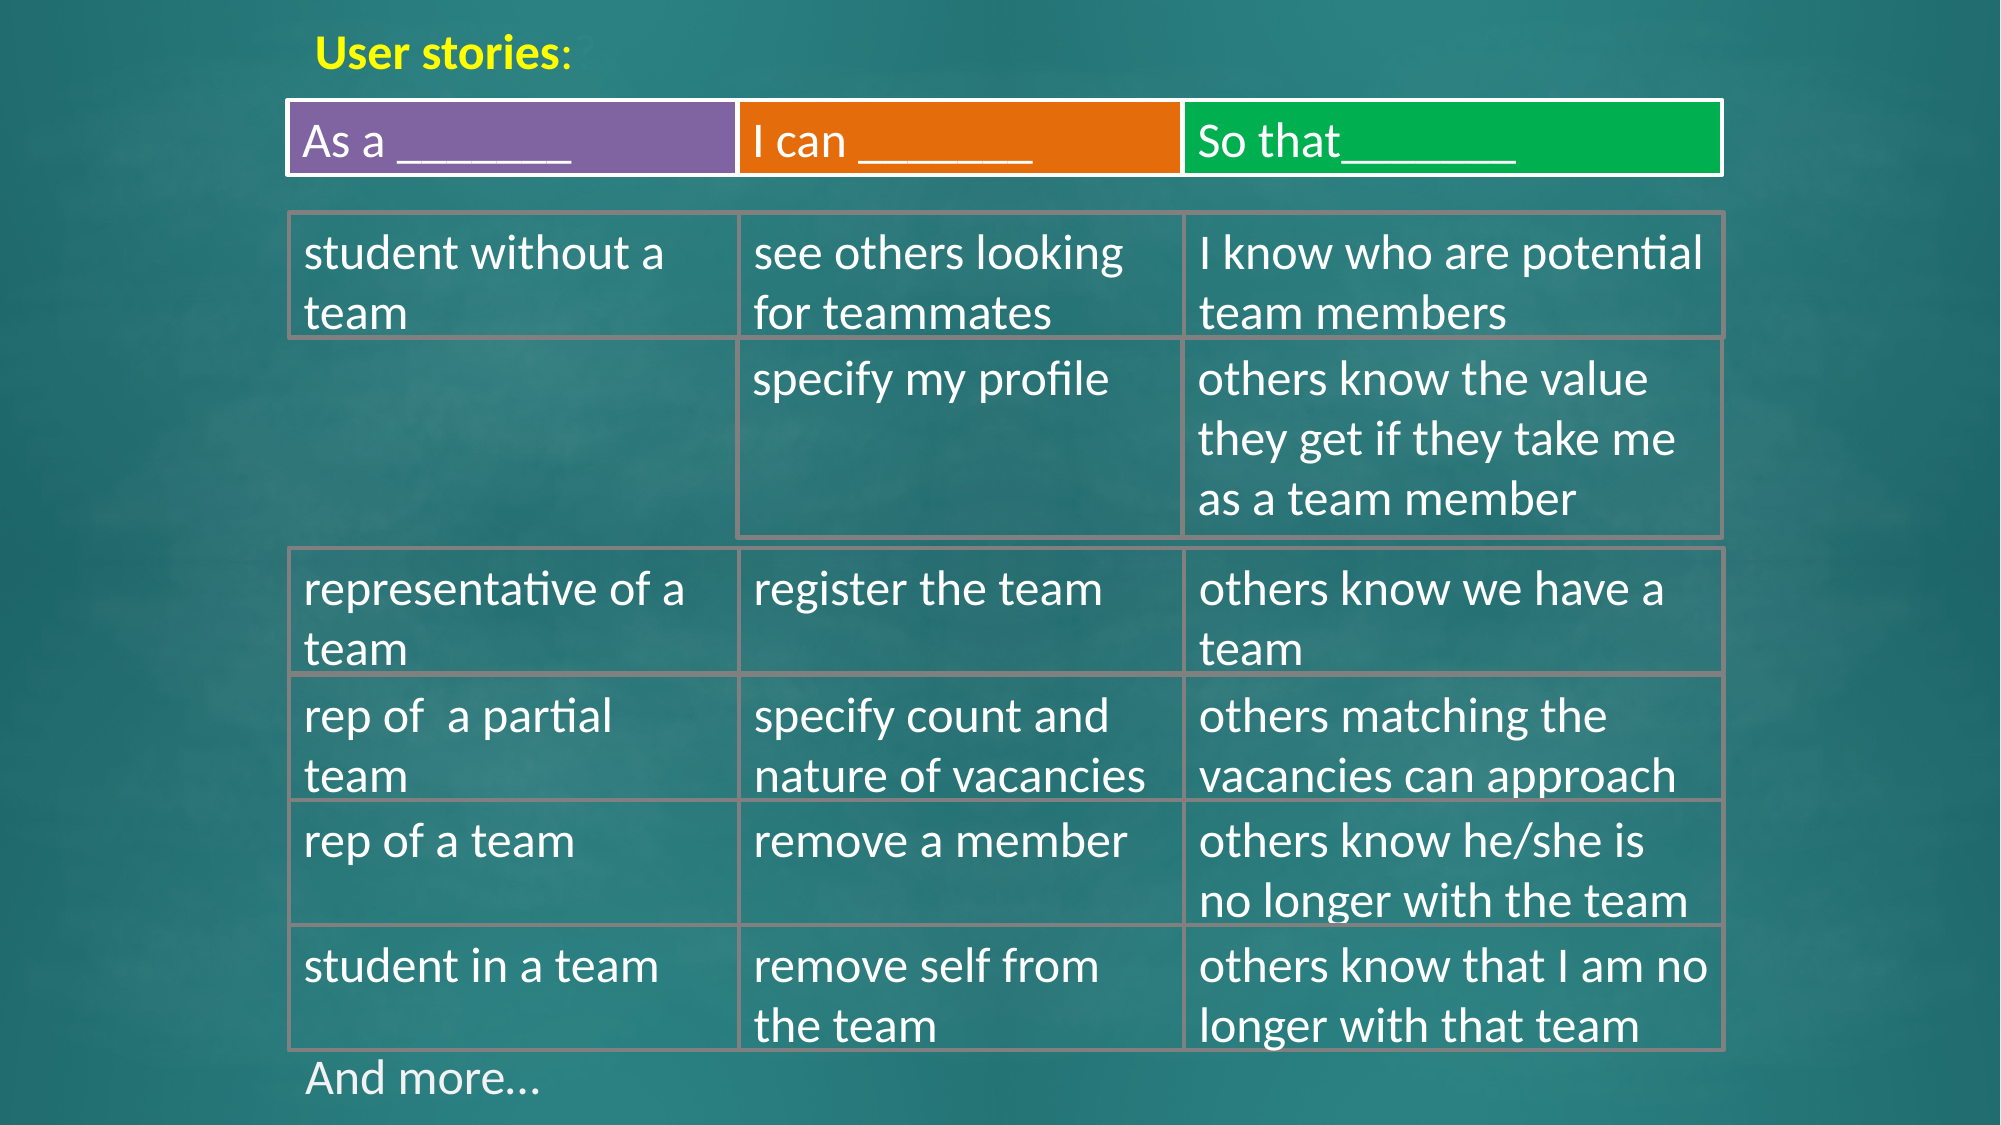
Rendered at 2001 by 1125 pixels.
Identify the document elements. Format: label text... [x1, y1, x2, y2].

text_box register the team [737, 546, 1182, 675]
text_box rep of a team [287, 798, 737, 923]
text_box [288, 212, 1724, 538]
text_box others matching the vacancies can approach [1182, 675, 1726, 798]
text_box specify count and nature of vacancies [737, 675, 1182, 798]
text_box As a _______ [285, 98, 735, 177]
text_box rep of a partial team [287, 675, 737, 798]
text_box And more… [290, 1037, 556, 1113]
text_box I can _______ [735, 98, 1181, 177]
text_box representative of a team [287, 546, 737, 675]
text_box remove self from the team [737, 923, 1182, 1052]
text_box remove a member [737, 798, 1182, 923]
text_box others know we have a team [1182, 546, 1726, 675]
text_box User stories:? [300, 12, 700, 88]
picture [0, 0, 2001, 1125]
text_box So that_______ [1181, 98, 1724, 177]
text_box others know he/she is no longer with the team [1182, 798, 1726, 923]
text_box others know that I am no longer with that team [1182, 923, 1726, 1052]
text_box student in a team [287, 923, 737, 1052]
